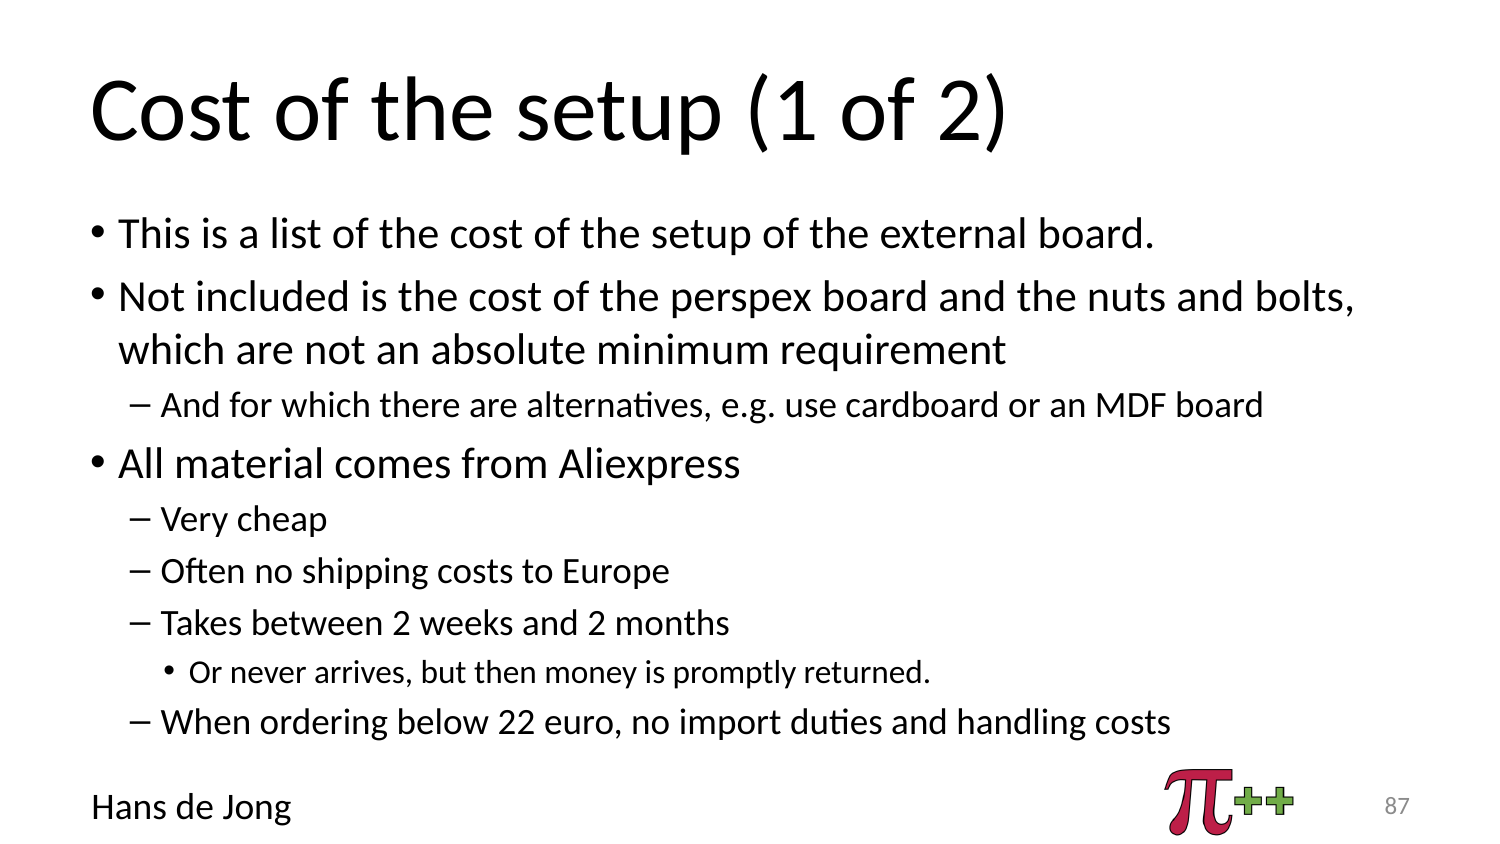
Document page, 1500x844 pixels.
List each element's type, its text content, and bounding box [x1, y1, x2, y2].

picture [1163, 768, 1294, 836]
slide_number 87 [1340, 782, 1425, 827]
list This is a list of the cost of the setup of the external board. Not included is the cost of the perspex board and the nuts and bolts, which are not an absolute minimum requirement And for which there are alternatives, e.g. use cardboard or an MDF board All material comes from Aliexpress Very cheap Often no shipping costs to Europe Takes between 2 weeks and 2 months Or never arrives, but then money is promptly returned. When ordering below 22 euro, no import duties and handling costs [75, 196, 1425, 754]
title Cost of the setup (1 of 2) [75, 33, 1425, 175]
